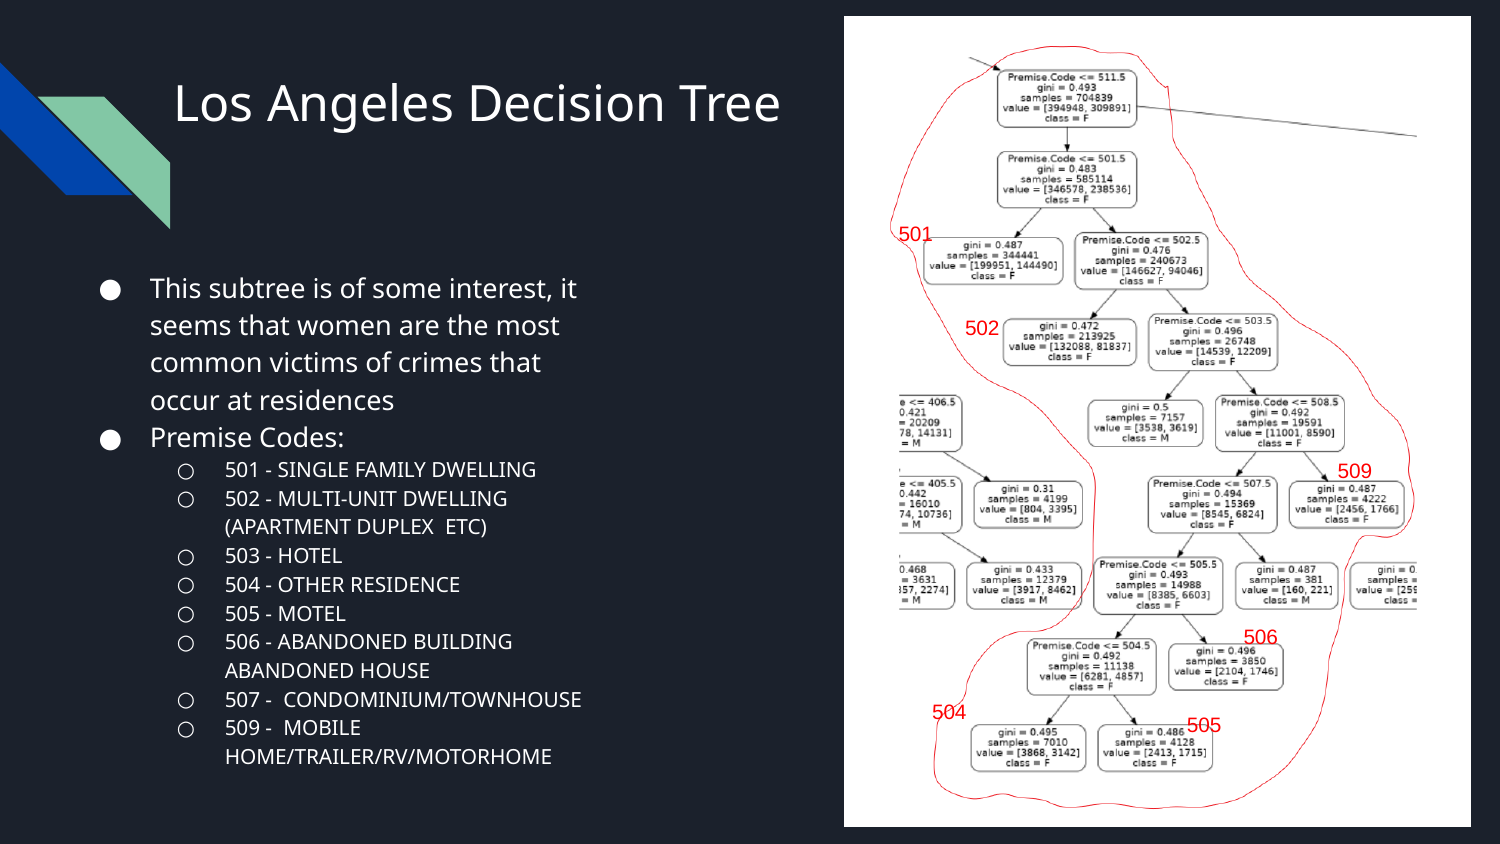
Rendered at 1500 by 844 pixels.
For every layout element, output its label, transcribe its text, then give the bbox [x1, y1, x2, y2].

picture [844, 16, 1471, 827]
title Los Angeles Decision Tree [158, 56, 839, 207]
list This subtree is of some interest, it seems that women are the most common victims of crimes that occur at residences Premise Codes: 501 - SINGLE FAMILY DWELLING 502 - MULTI-UNIT DWELLING (APARTMENT DUPLEX ETC) 503 - HOTEL 504 - OTHER RESIDENCE 505 - MOTEL 506 - ABANDONED BUILDING ABANDONED HOUSE 507 - CONDOMINIUM/TOWNHOUSE 509 - MOBILE HOME/TRAILER/RV/MOTORHOME [59, 251, 634, 827]
